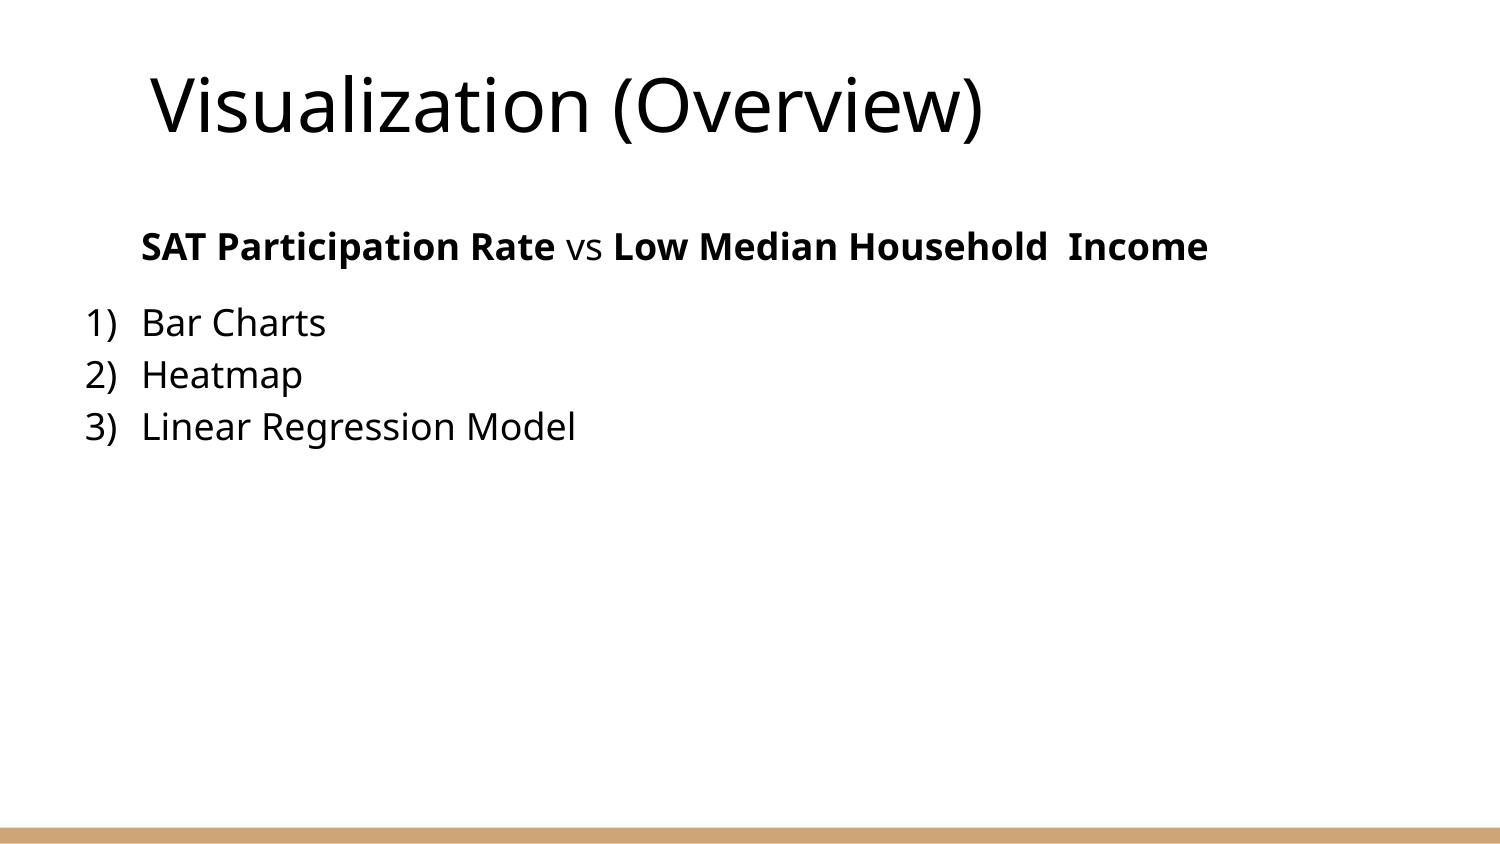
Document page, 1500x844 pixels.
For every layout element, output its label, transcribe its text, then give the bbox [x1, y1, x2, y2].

list SAT Participation Rate vs Low Median Household Income Bar Charts Heatmap Linear Regression Model [51, 200, 1449, 752]
title Visualization (Overview) [135, 146, 1500, 284]
